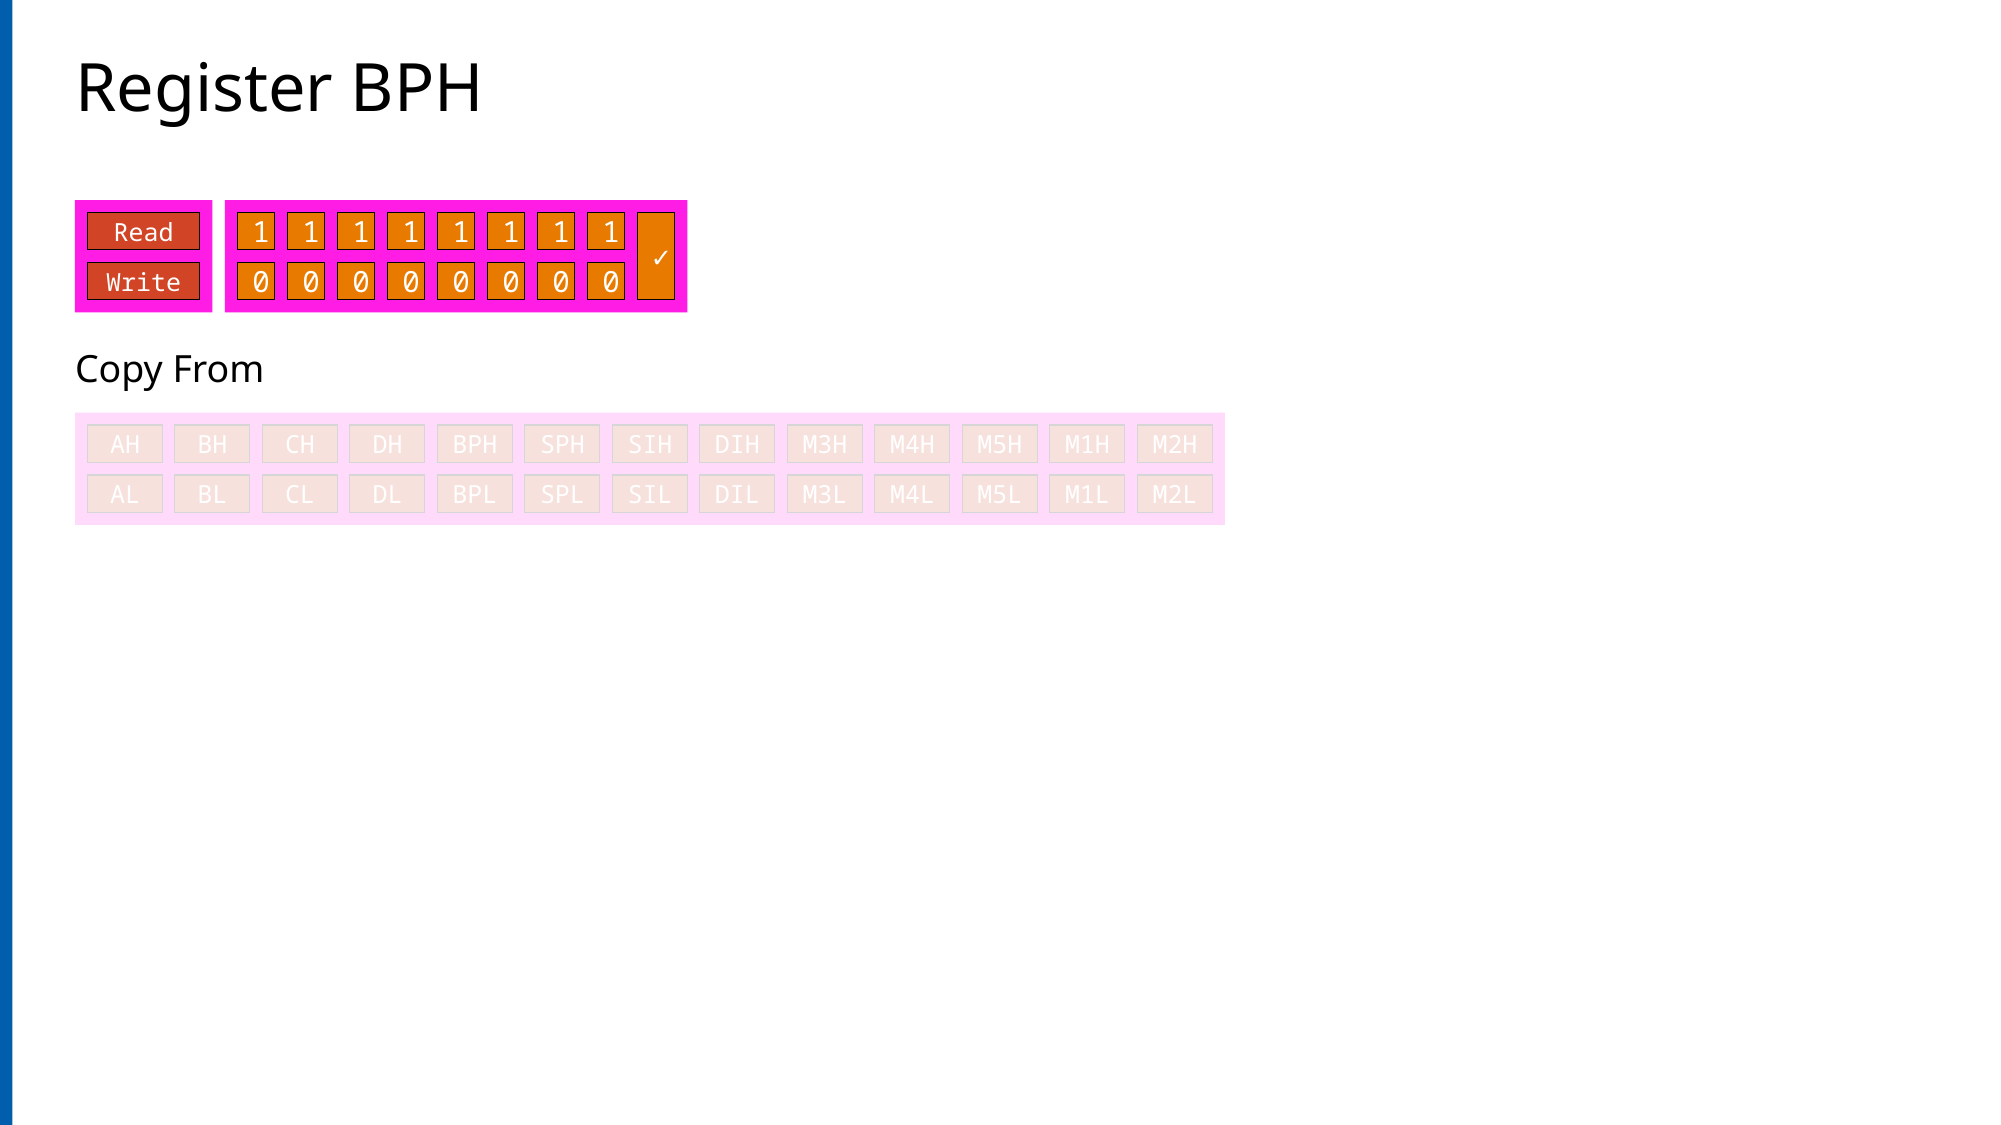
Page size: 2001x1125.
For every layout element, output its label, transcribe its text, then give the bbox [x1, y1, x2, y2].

text_box 1 [336, 211, 376, 251]
text_box 0 [536, 261, 576, 301]
text_box Write [86, 261, 201, 301]
text_box 0 [286, 261, 326, 301]
text_box 1 [286, 211, 326, 251]
text_box 1 [236, 211, 276, 251]
text_box 0 [386, 261, 426, 301]
text_box 0 [436, 261, 476, 301]
text_box 0 [486, 261, 526, 301]
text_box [87, 424, 1213, 513]
text_box 0 [586, 261, 626, 301]
text_box [74, 199, 213, 313]
text_box Read [86, 211, 201, 251]
text_box 1 [386, 211, 426, 251]
text_box [61, 399, 1238, 538]
text_box 1 [436, 211, 476, 251]
text_box Copy From [75, 337, 638, 398]
text_box 1 [586, 211, 626, 251]
text_box 1 [536, 211, 576, 251]
text_box Register BPH [74, 37, 975, 133]
text_box [224, 199, 688, 313]
text_box ✓ [636, 211, 676, 301]
text_box 1 [486, 211, 526, 251]
text_box 0 [336, 261, 376, 301]
text_box 0 [236, 261, 276, 301]
